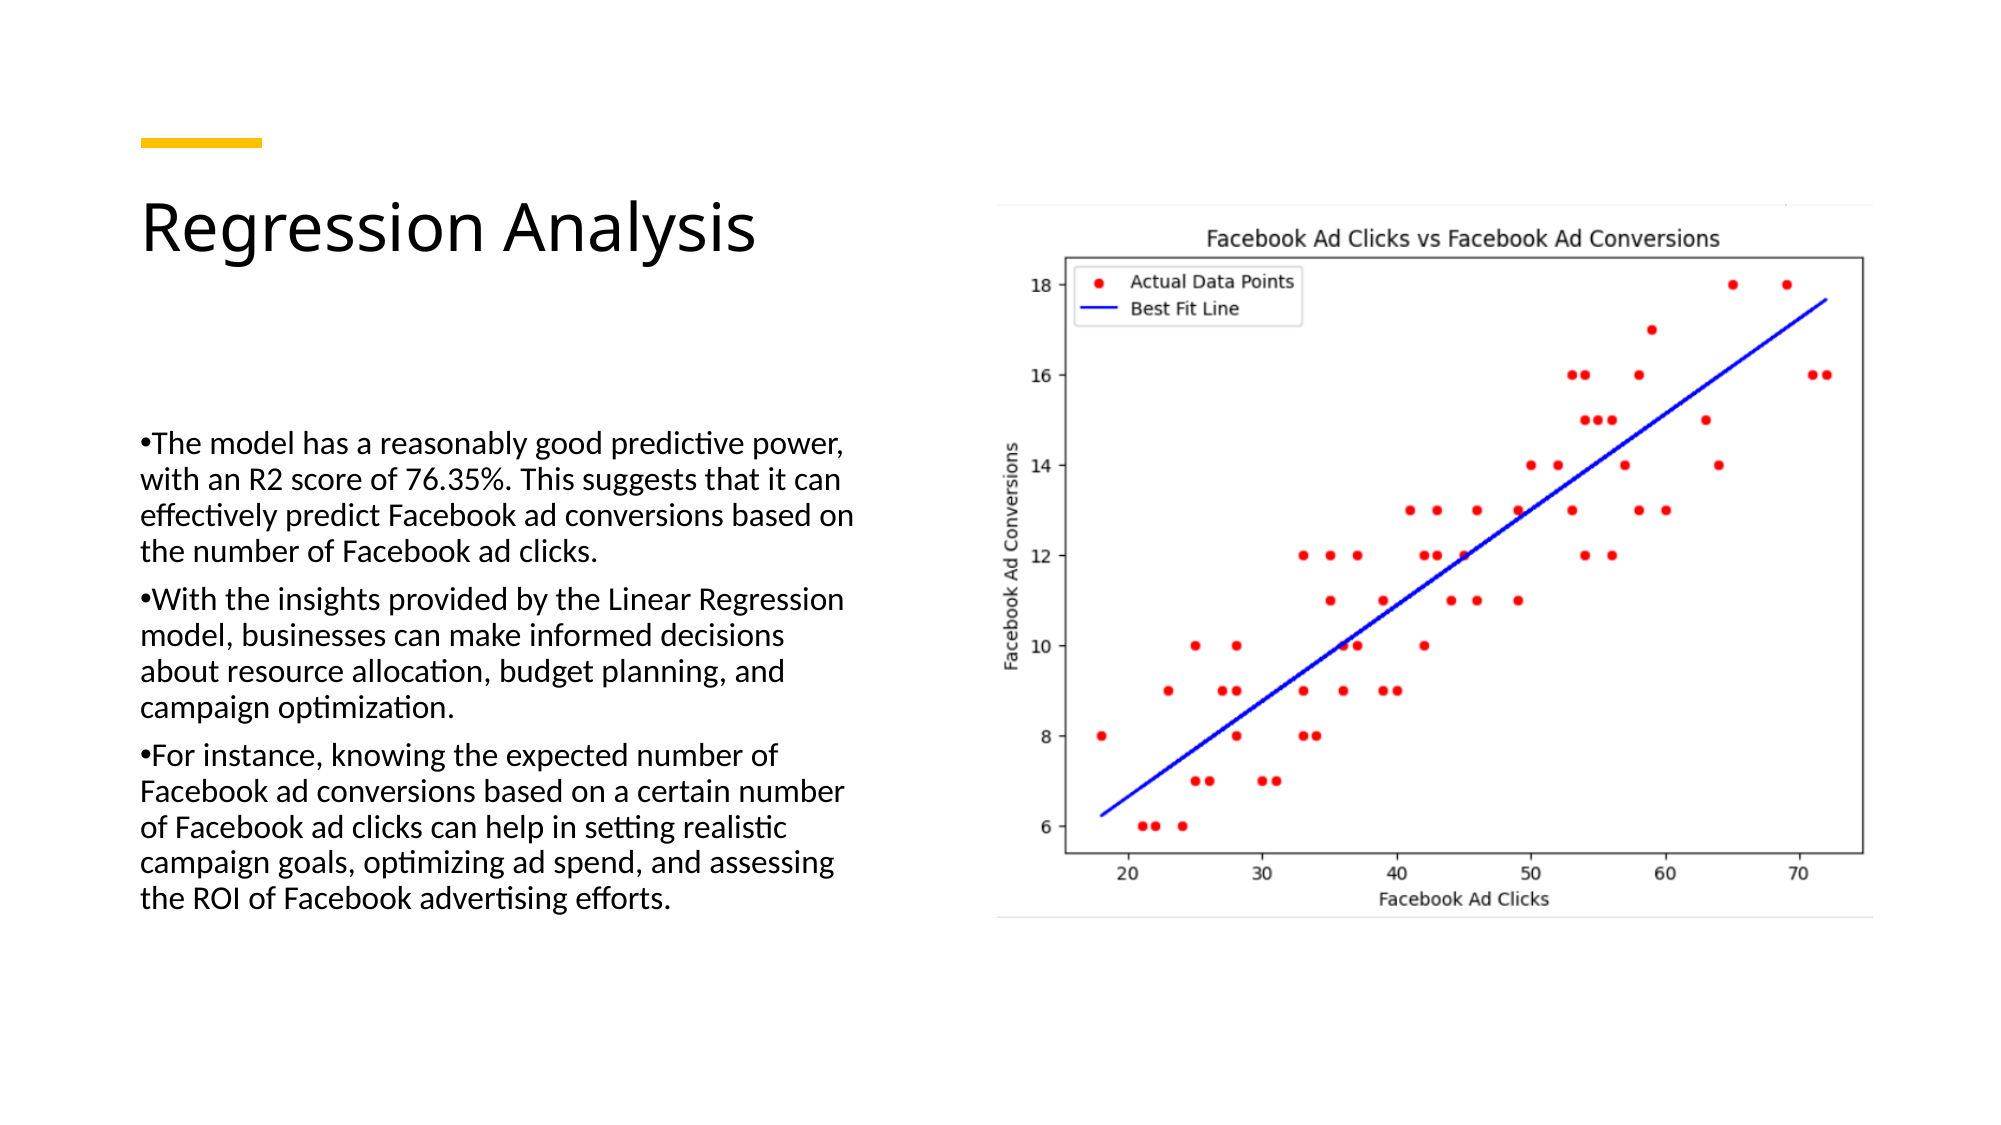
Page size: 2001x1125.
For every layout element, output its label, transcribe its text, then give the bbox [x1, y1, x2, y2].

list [997, 204, 1873, 921]
text_box The model has a reasonably good predictive power, with an R2 score of 76.35%. This suggests that it can effectively predict Facebook ad conversions based on the number of Facebook ad clicks. With the insights provided by the Linear Regression model, businesses can make informed decisions about resource allocation, budget planning, and campaign optimization. For instance, knowing the expected number of Facebook ad conversions based on a certain number of Facebook ad clicks can help in setting realistic campaign goals, optimizing ad spend, and assessing the ROI of Facebook advertising efforts. [124, 418, 871, 1010]
title Regression Analysis [124, 186, 871, 417]
